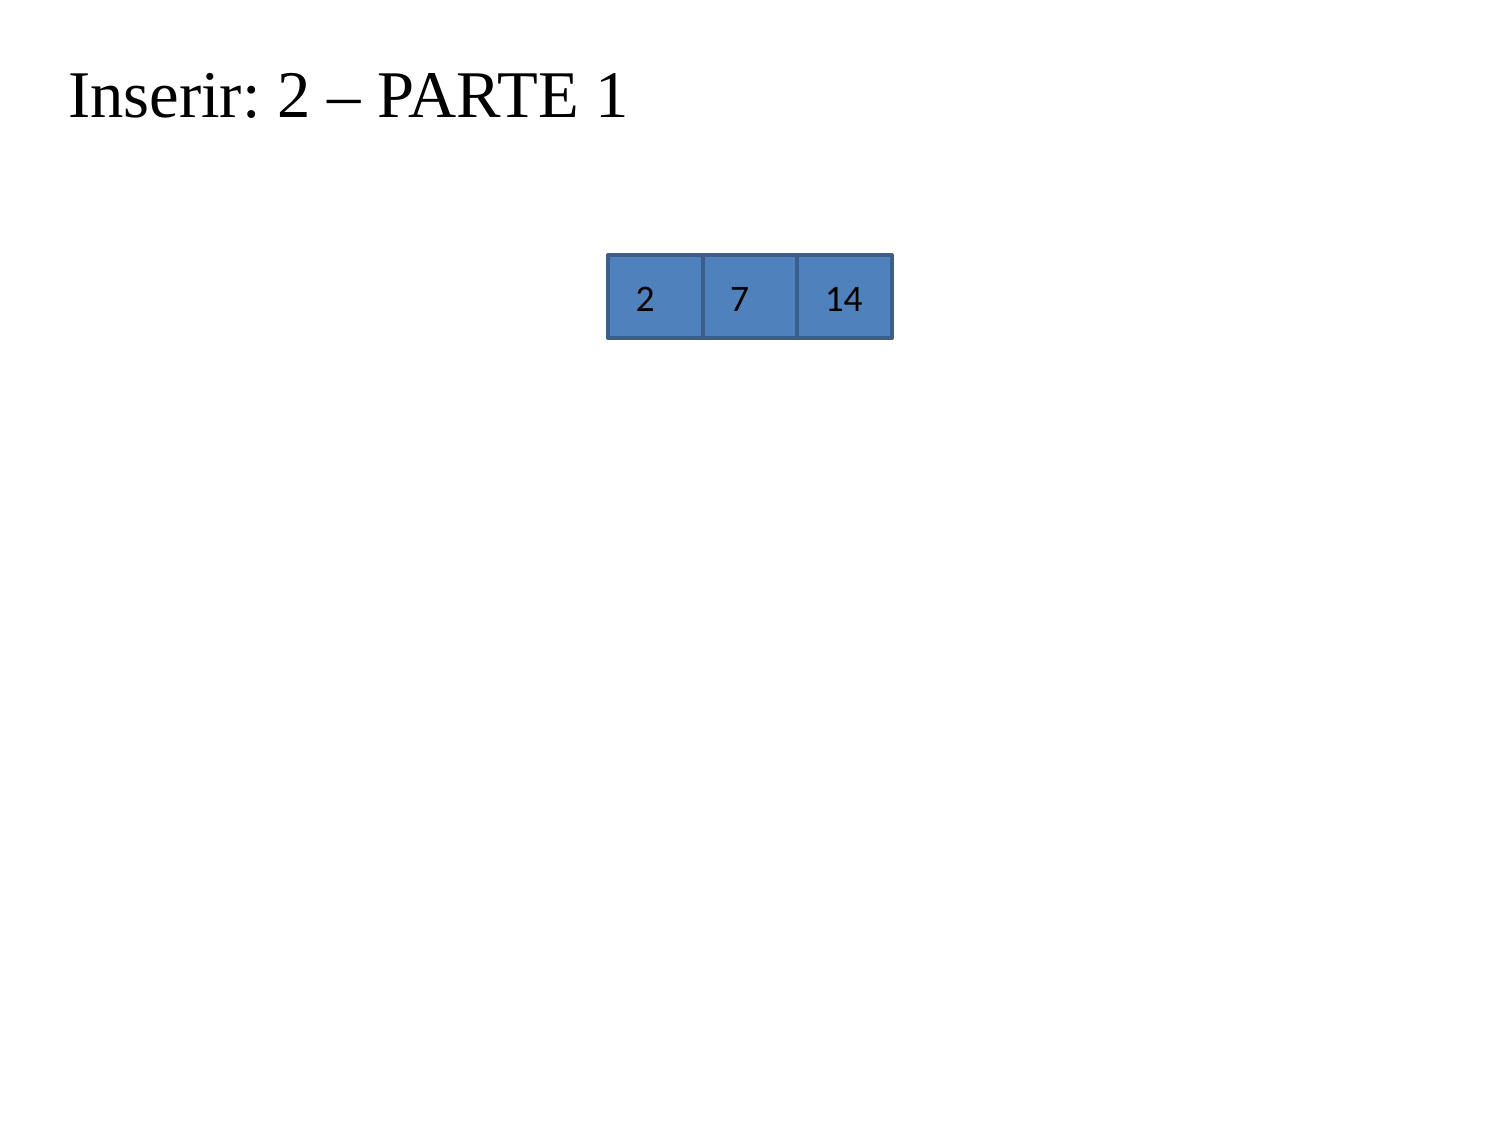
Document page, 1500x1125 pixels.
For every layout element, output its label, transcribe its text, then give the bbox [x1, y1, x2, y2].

text_box [795, 253, 894, 340]
text_box 7 [715, 266, 787, 327]
text_box [701, 253, 795, 340]
text_box [606, 253, 701, 340]
text_box 14 [809, 266, 881, 327]
subtitle Inserir: 2 – PARTE 1 [53, 42, 728, 185]
text_box 2 [620, 266, 692, 327]
